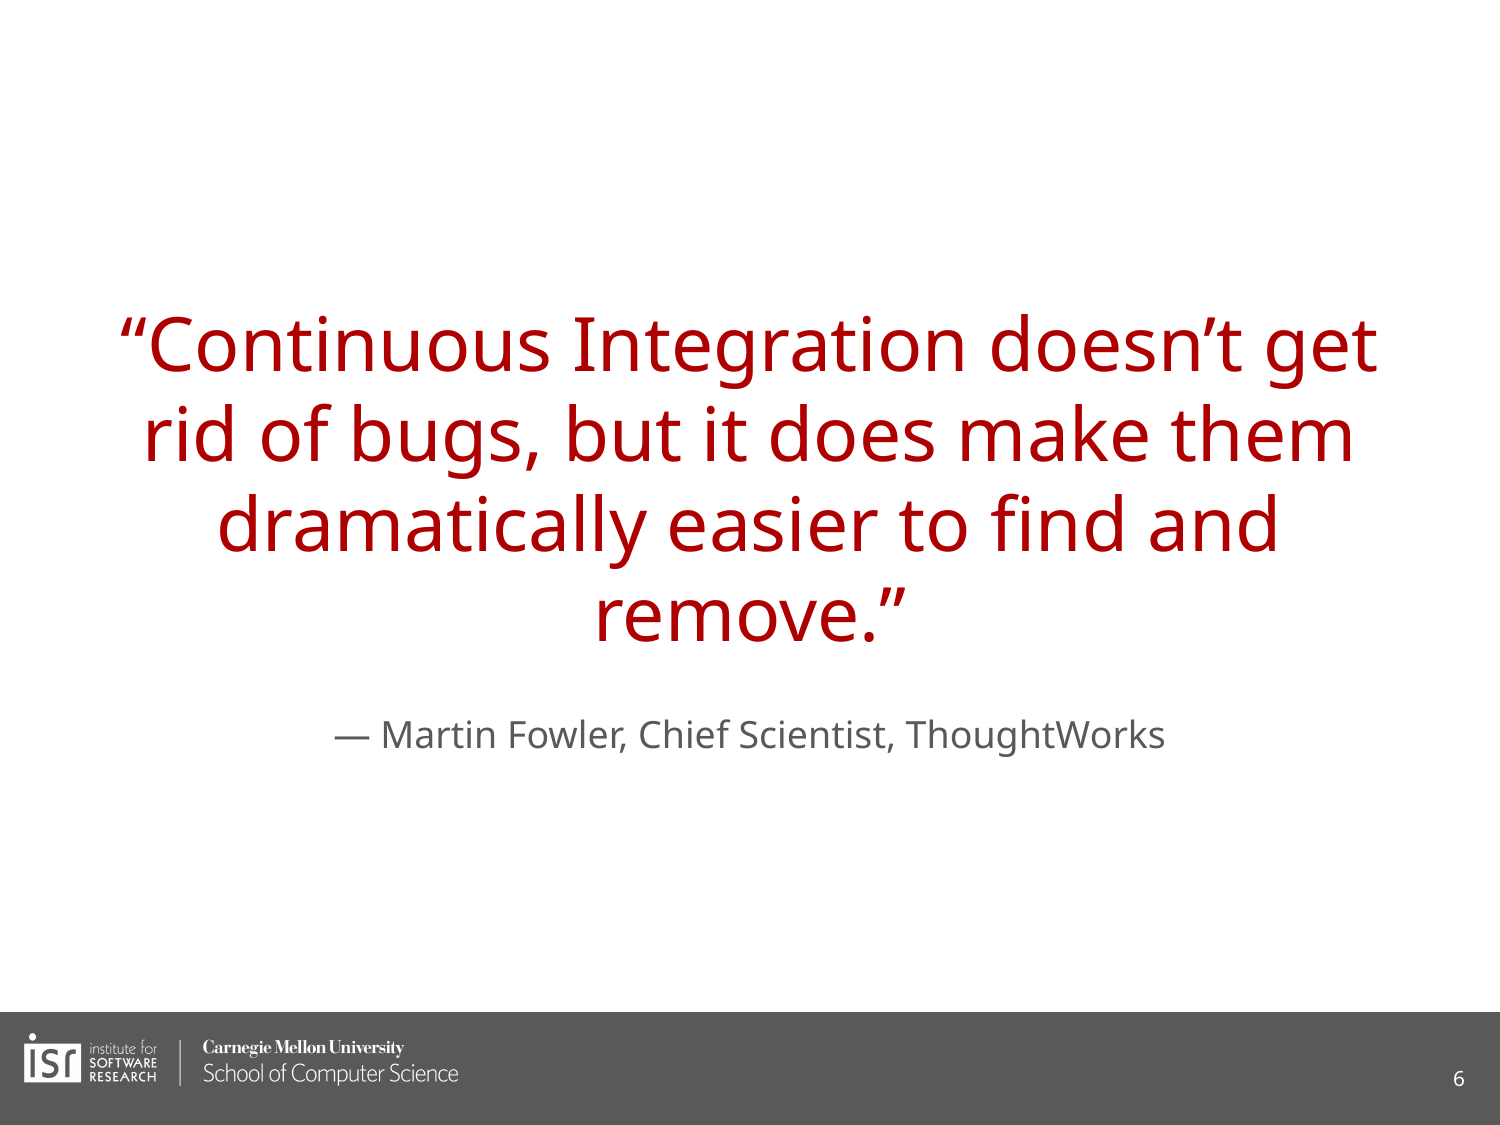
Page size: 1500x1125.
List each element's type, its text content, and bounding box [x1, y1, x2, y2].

list — Martin Fowler, Chief Scientist, ThoughtWorks [51, 689, 1449, 974]
picture [24, 1033, 458, 1086]
slide_number ‹#› [1389, 1036, 1480, 1123]
title “Continuous Integration doesn’t get rid of bugs, but it does make them dramatically easier to find and remove.” [51, 241, 1449, 672]
